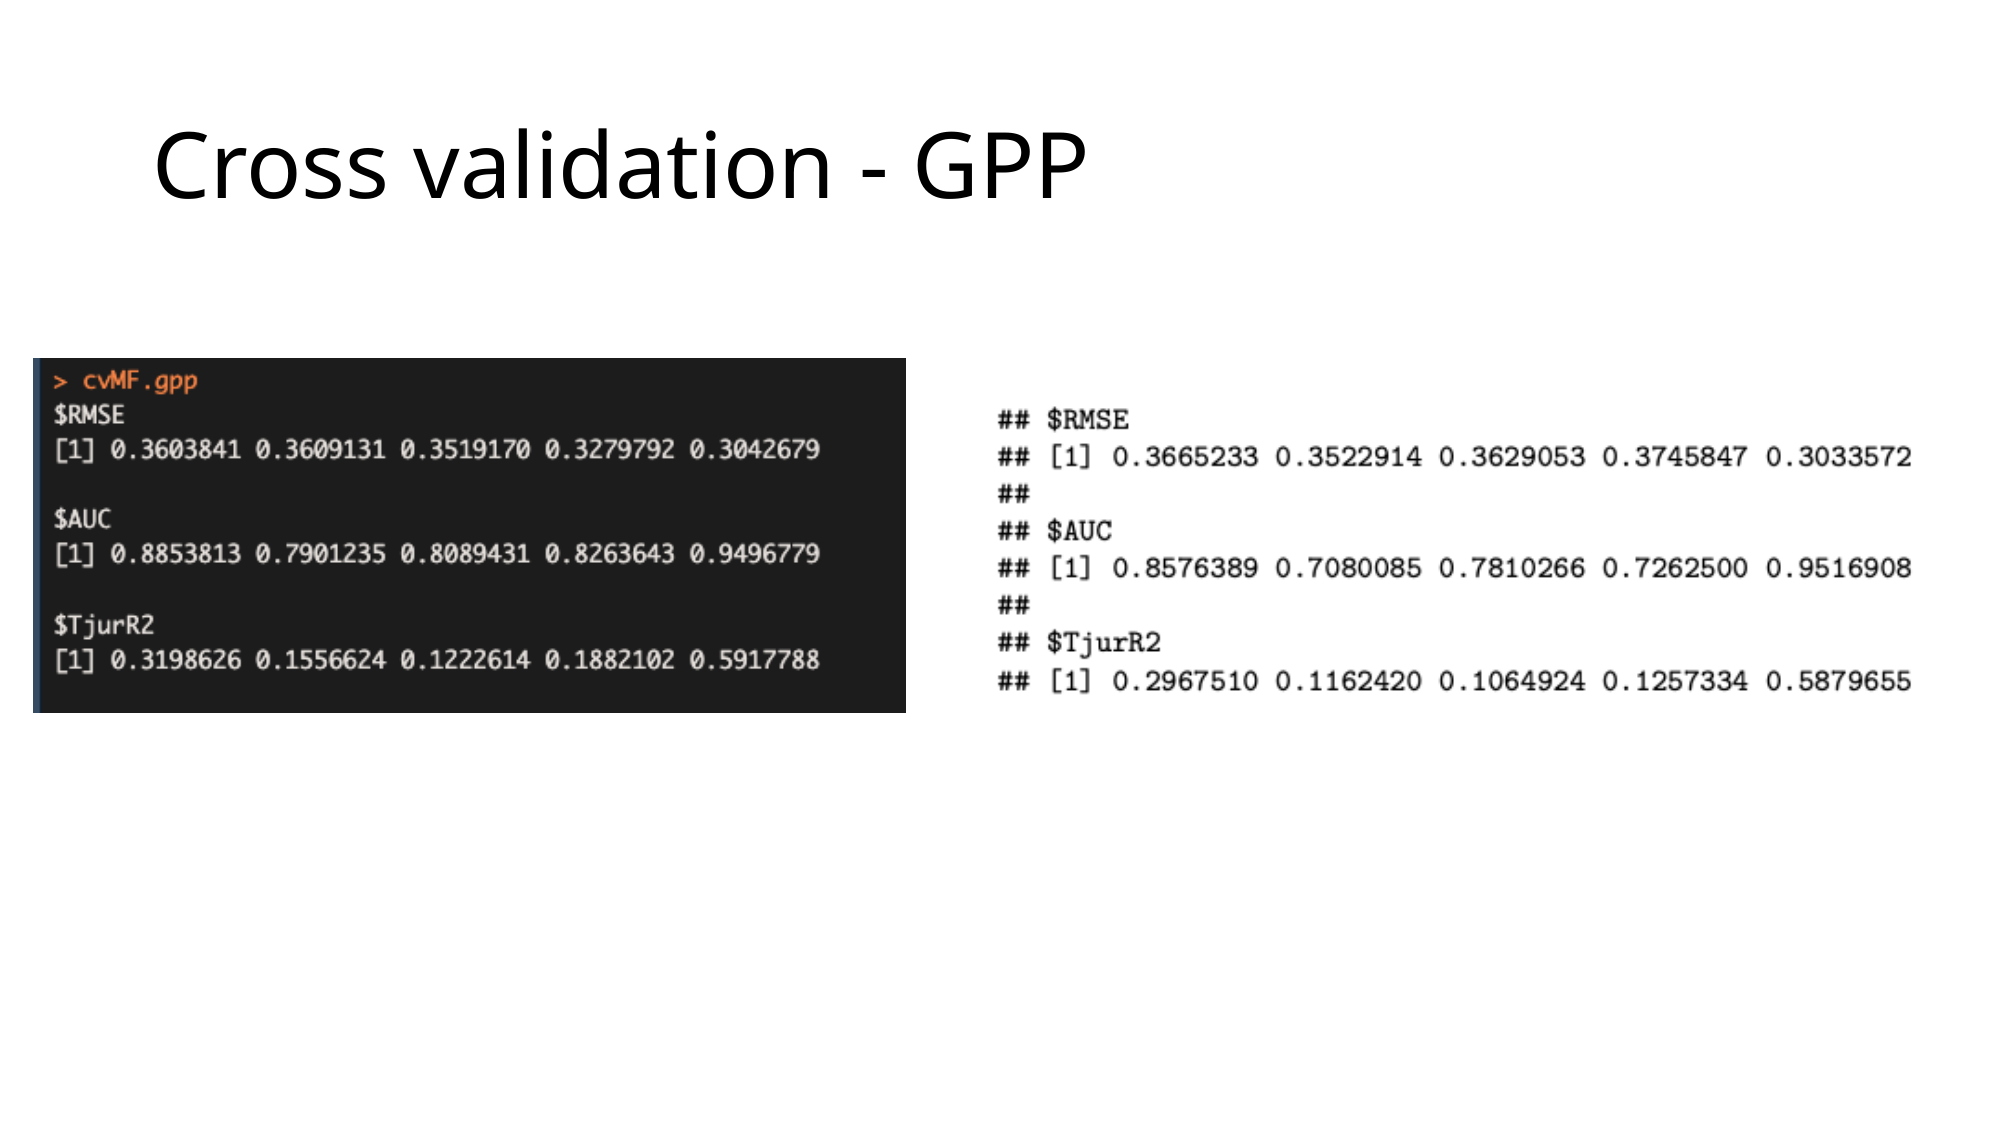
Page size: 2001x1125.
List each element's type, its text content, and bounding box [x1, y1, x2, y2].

picture [32, 357, 907, 713]
title Cross validation - GPP [137, 59, 1863, 278]
picture [940, 370, 2000, 713]
